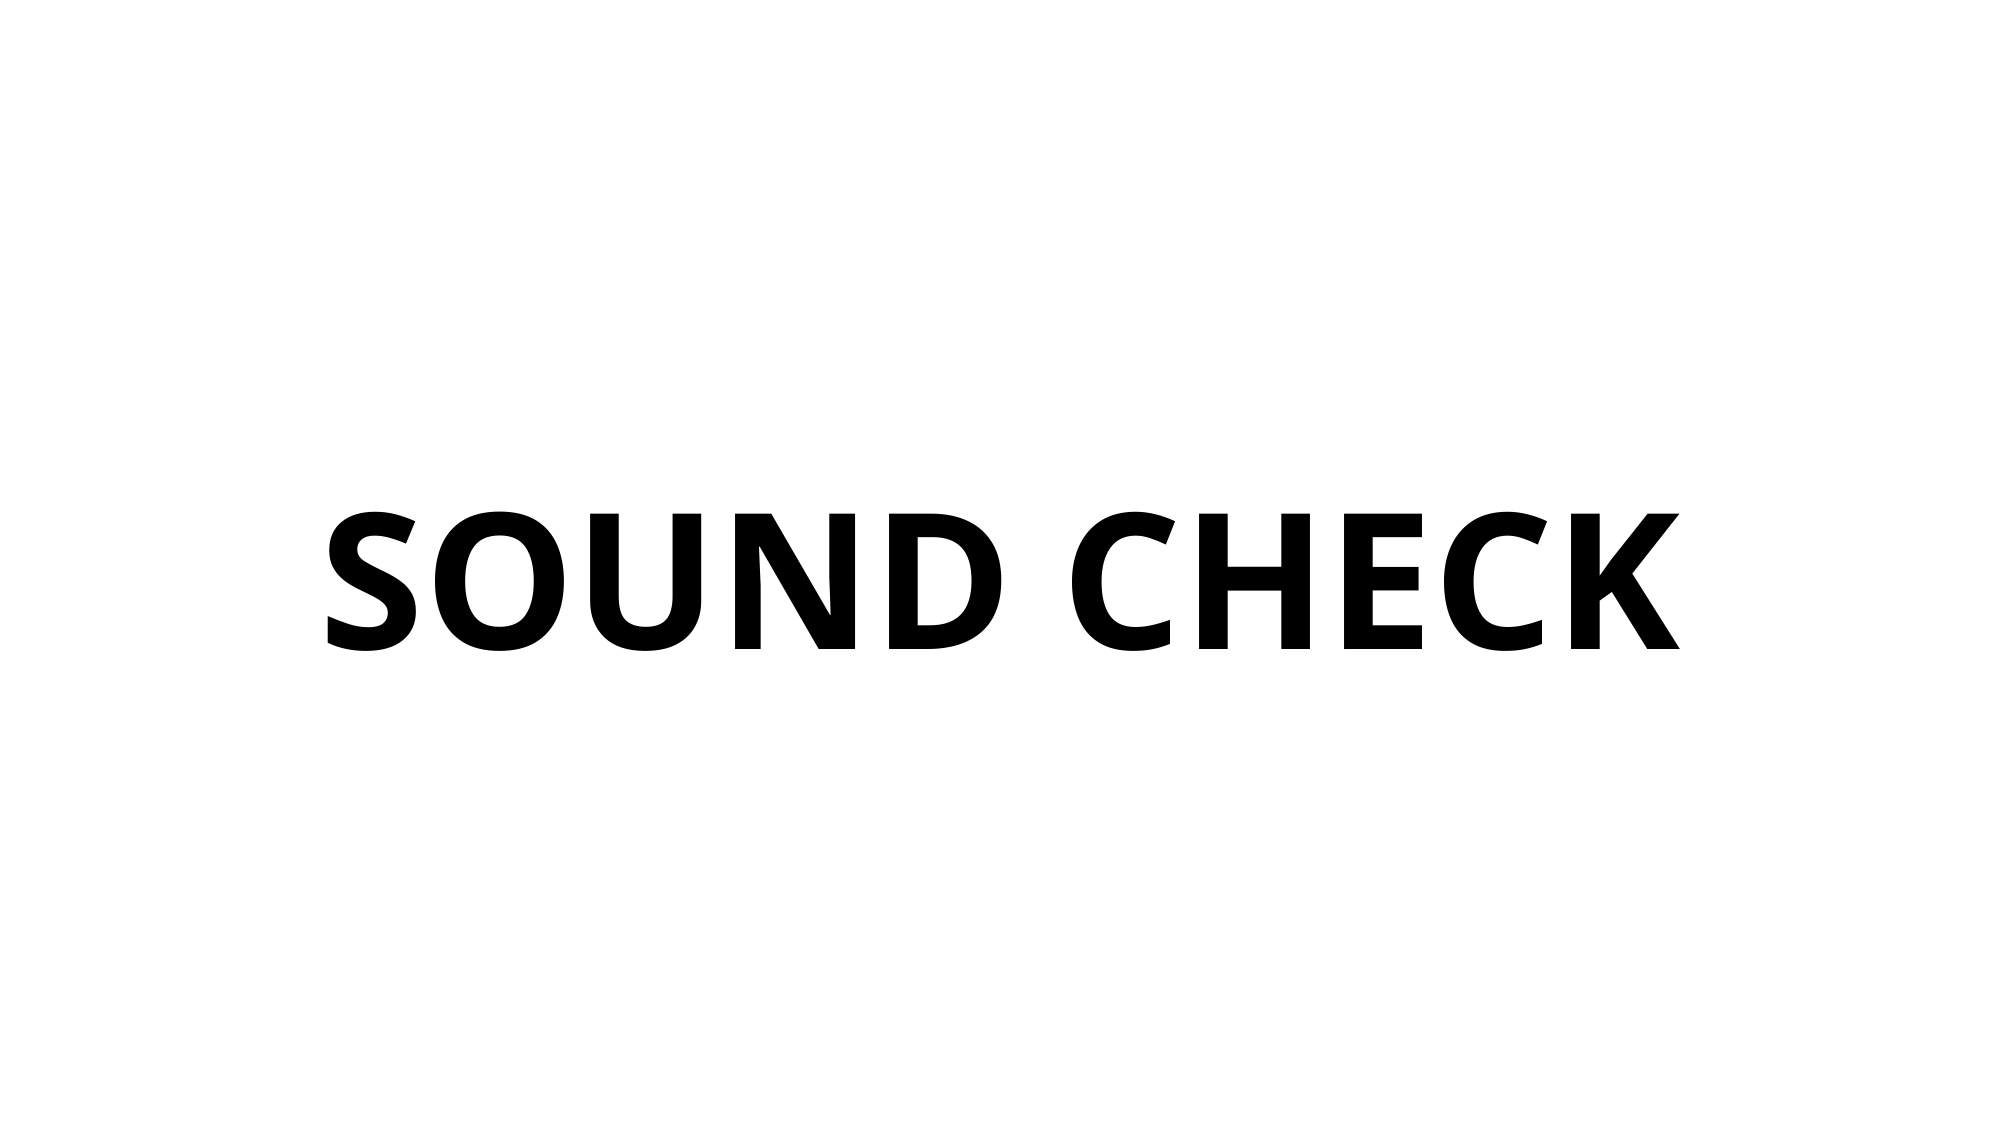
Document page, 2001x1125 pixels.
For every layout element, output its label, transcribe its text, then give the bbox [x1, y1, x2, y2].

title SOUND CHECK [249, 306, 1750, 698]
